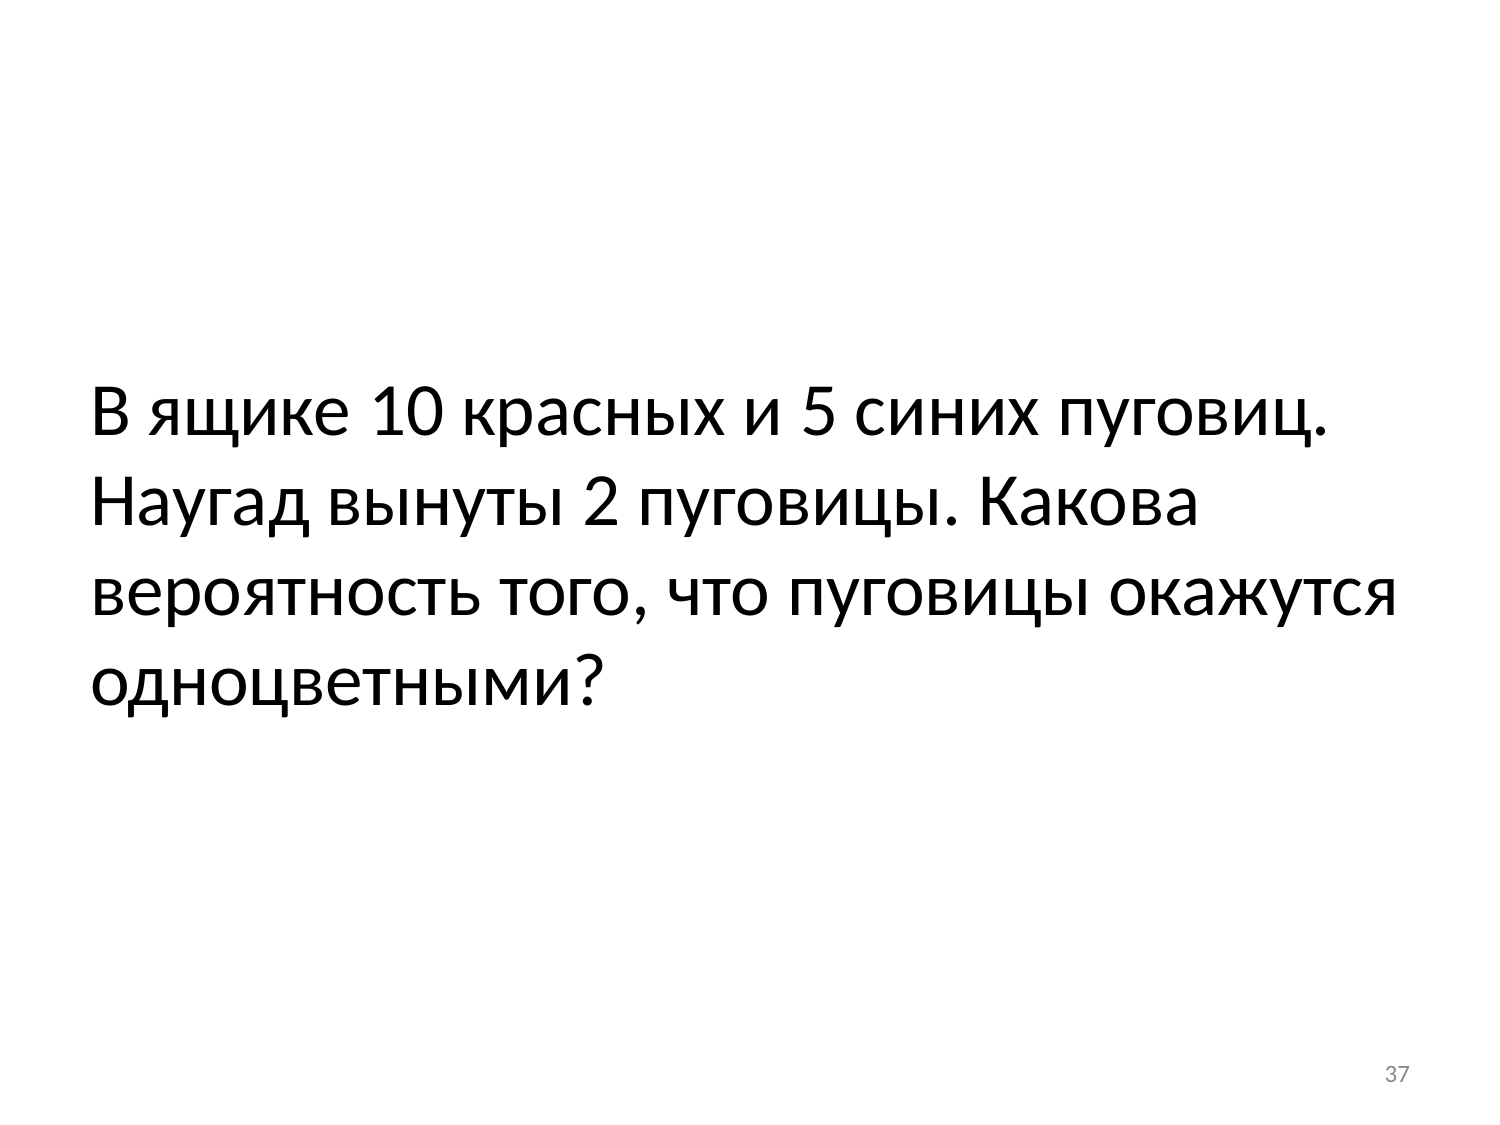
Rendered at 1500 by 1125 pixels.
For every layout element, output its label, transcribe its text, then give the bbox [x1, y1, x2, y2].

list В ящике 10 красных и 5 синих пуговиц. Наугад вынуты 2 пуговицы. Какова вероятность того, что пуговицы окажутся одноцветными? [75, 262, 1425, 1005]
slide_number ‹#› [1074, 1042, 1425, 1103]
